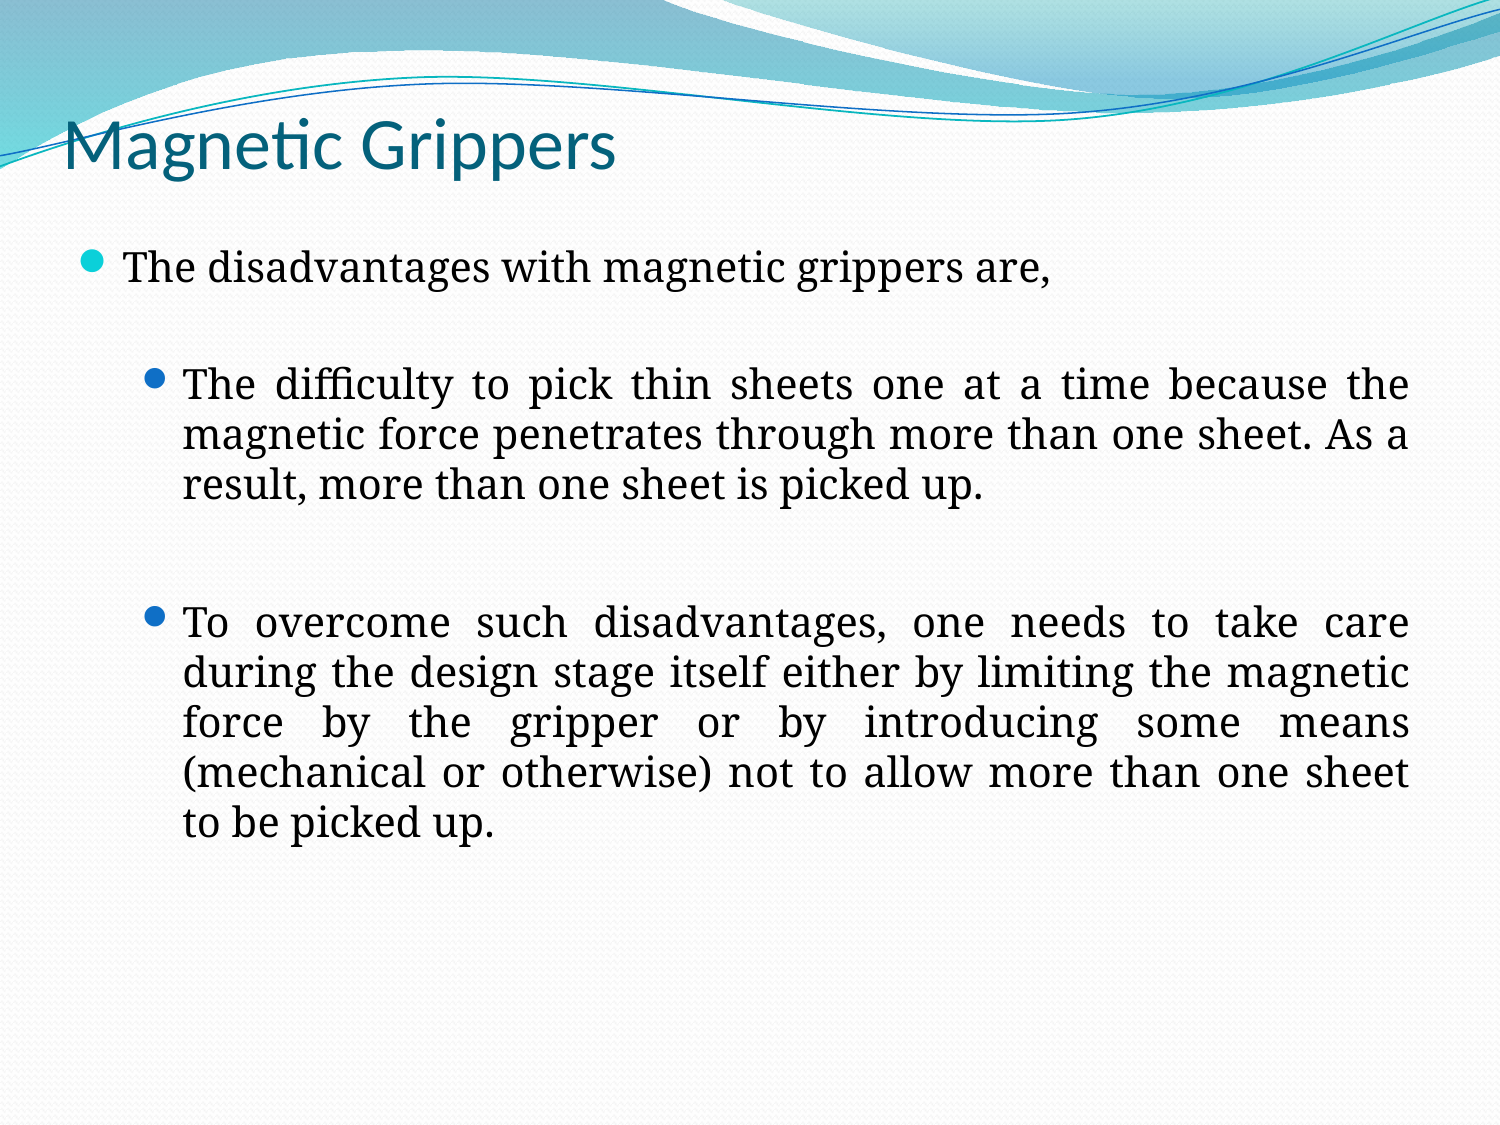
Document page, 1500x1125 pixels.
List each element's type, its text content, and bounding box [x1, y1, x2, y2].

list The disadvantages with magnetic grippers are, The difficulty to pick thin sheets one at a time because the magnetic force penetrates through more than one sheet. As a result, more than one sheet is picked up. To overcome such disadvantages, one needs to take care during the design stage itself either by limiting the magnetic force by the gripper or by introducing some means (mechanical or otherwise) not to allow more than one sheet to be picked up. [62, 174, 1425, 1038]
title Magnetic Grippers [62, 87, 1425, 174]
